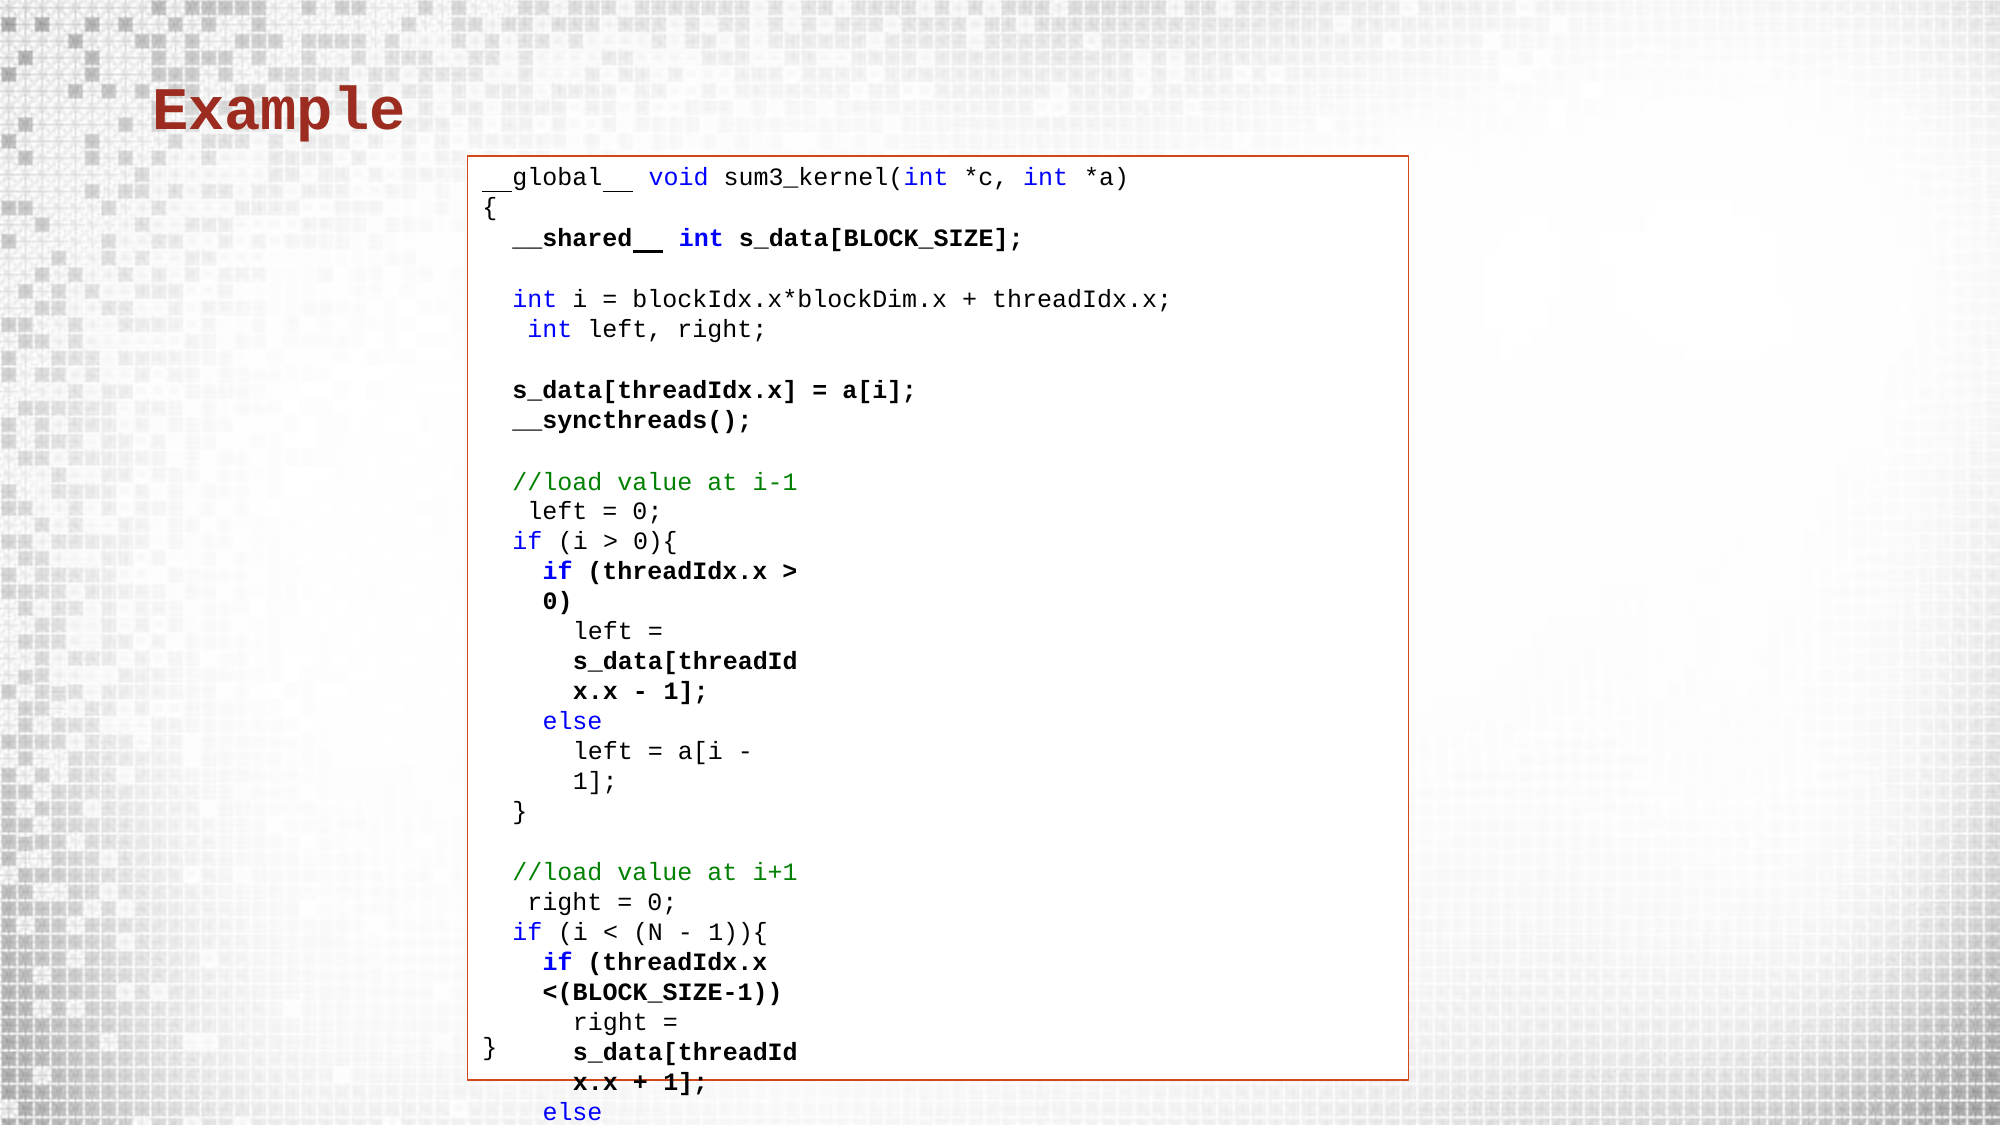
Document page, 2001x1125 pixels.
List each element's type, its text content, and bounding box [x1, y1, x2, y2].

text_box } [482, 1028, 500, 1061]
text_box global void sum3_kernel(int *c, int *a) __shared int s_data[BLOCK_SIZE]; int i = blockIdx.x*blockDim.x + threadIdx.x; int left, right; s_data[threadIdx.x] = a[i]; __syncthreads(); //load value at i-1 left = 0; if (i > 0){ if (threadIdx.x > 0) left = s_data[threadIdx.x - 1]; else left = a[i - 1]; } //load value at i+1 right = 0; if (i < (N - 1)){ if (threadIdx.x <(BLOCK_SIZE-1)) right = s_data[threadIdx.x + 1]; else right = a[i + 1]; } c[i] = left + s_data[threadIdx.x] + right; //sum [512, 158, 1240, 1125]
title Example [150, 66, 435, 257]
text_box [467, 155, 1409, 1080]
picture [0, 0, 2000, 1125]
text_box { [482, 188, 500, 221]
